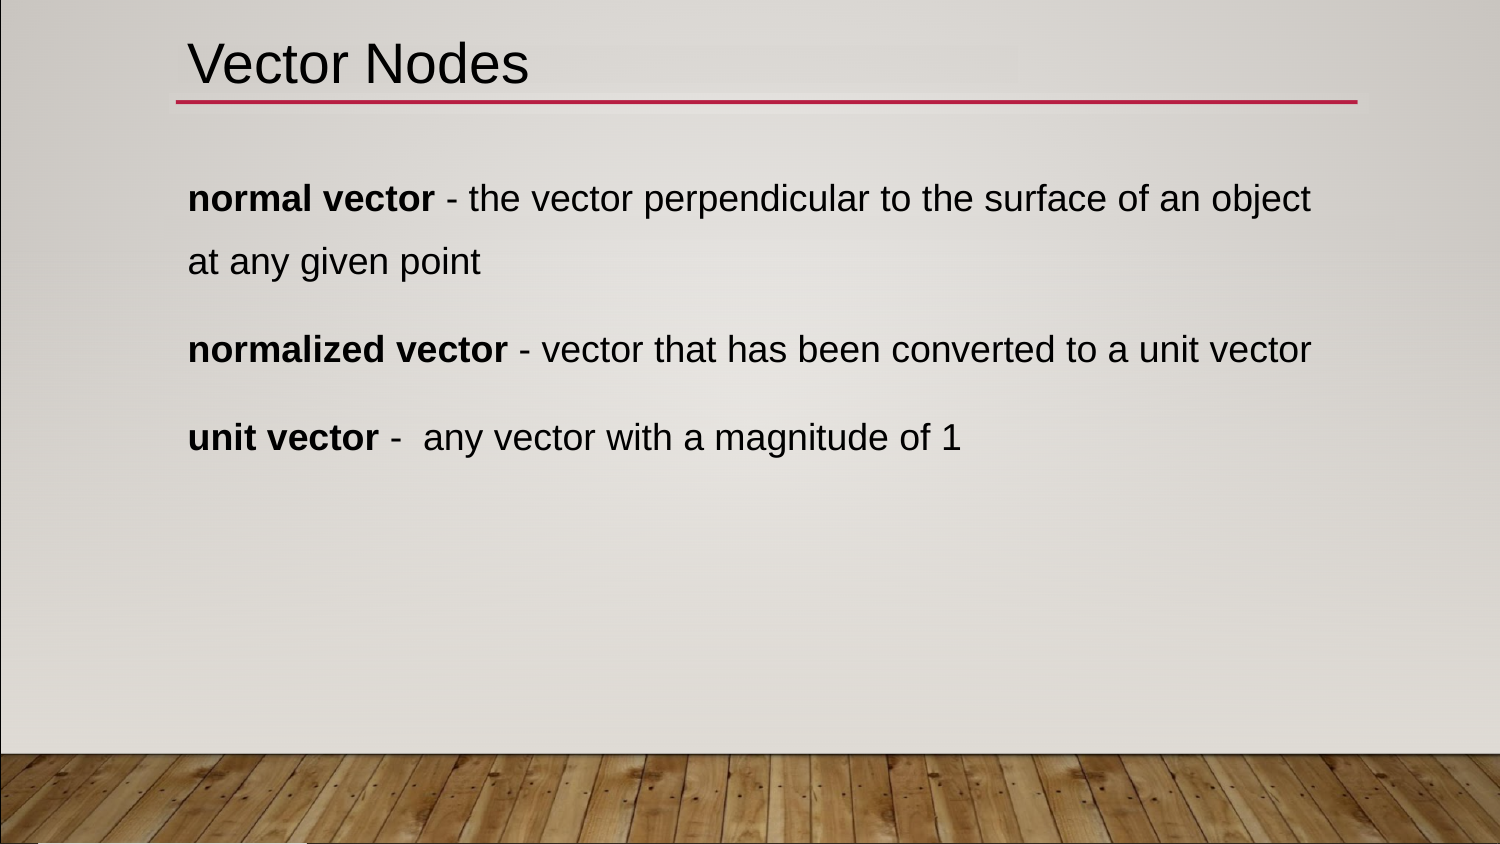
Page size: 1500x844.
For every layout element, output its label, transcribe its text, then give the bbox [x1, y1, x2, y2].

list normal vector - the vector perpendicular to the surface of an object at any given point normalized vector - vector that has been converted to a unit vector unit vector - any vector with a magnitude of 1 [172, 141, 1363, 703]
picture [0, 0, 1500, 844]
title Vector Nodes [172, 17, 1363, 112]
